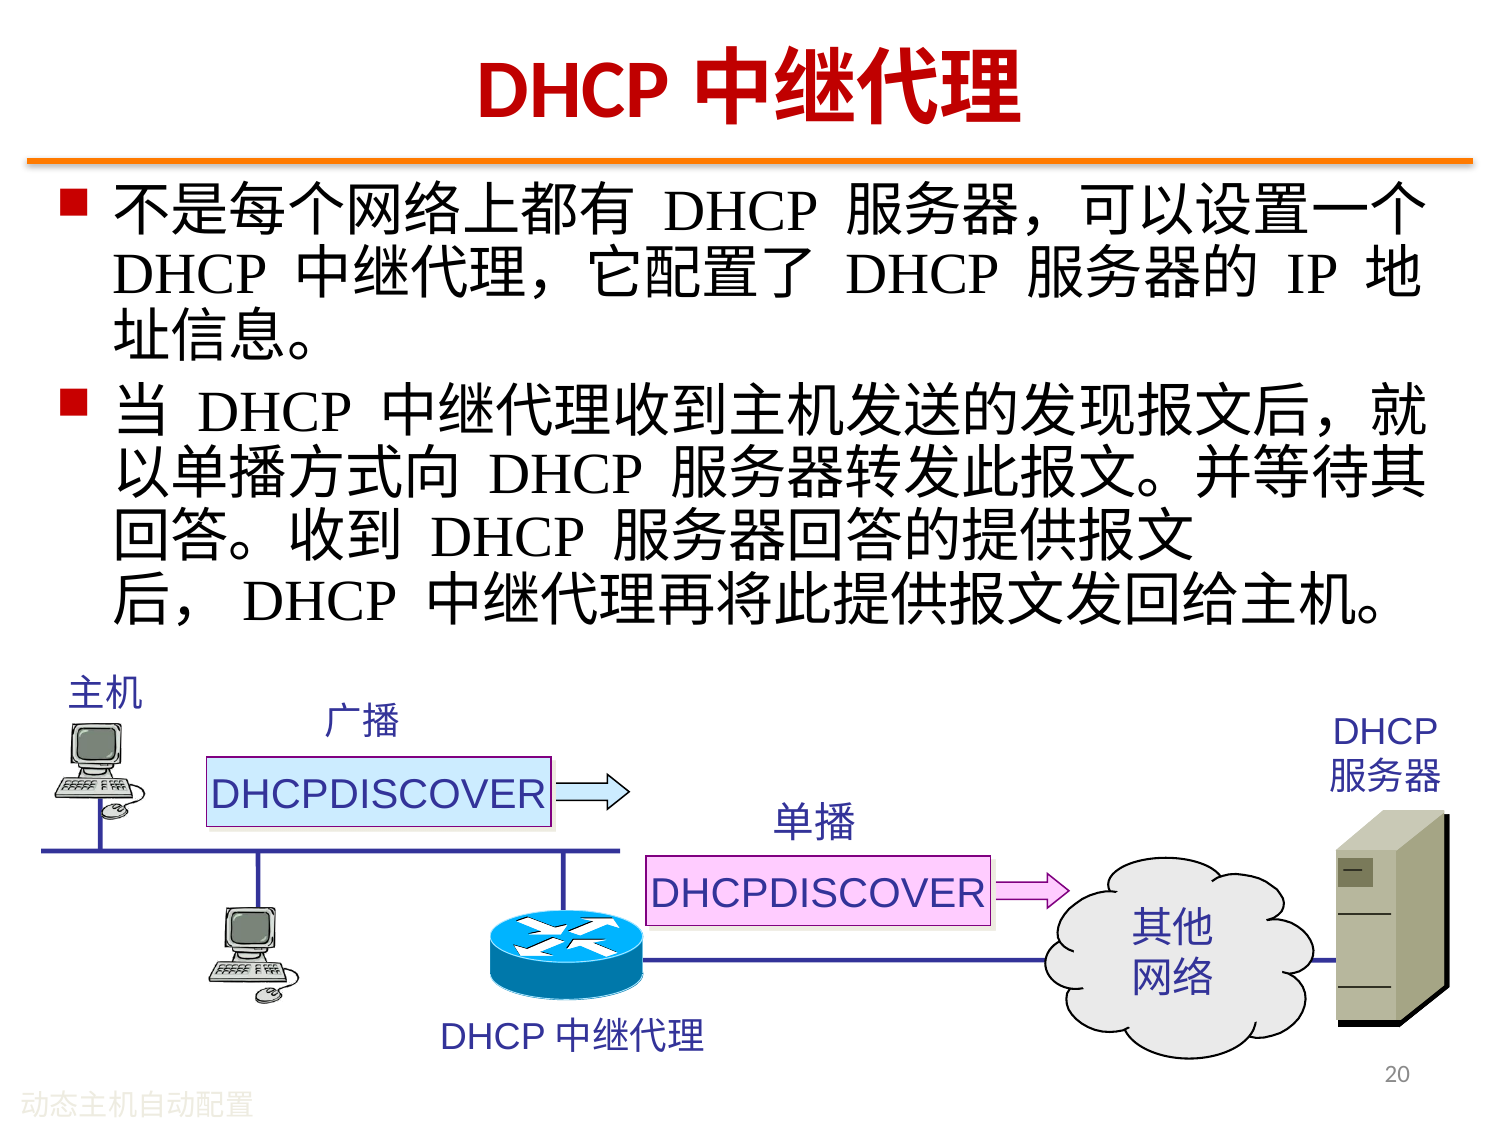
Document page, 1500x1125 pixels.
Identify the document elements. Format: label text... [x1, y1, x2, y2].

picture [52, 720, 146, 821]
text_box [206, 689, 630, 827]
picture [571, 919, 617, 934]
text_box DHCP 服务器 [1305, 699, 1466, 805]
list 不是每个网络上都有 DHCP 服务器，可以设置一个 DHCP 中继代理，它配置了 DHCP 服务器的 IP 地址信息。 当 DHCP 中继代理收到主机发送的发现报文后，就以单播方式向 DHCP 服务器转发此报文。并等待其回答。收到 DHCP 服务器回答的提供报文后，DHCP 中继代理再将此提供报文发回给主机。 [41, 172, 1459, 646]
picture [519, 918, 565, 934]
title DHCP中继代理 [75, 45, 1425, 124]
picture [206, 904, 300, 1005]
text_box 动态主机自动配置 [5, 1082, 390, 1125]
picture [489, 909, 644, 972]
slide_number 20 [1074, 1042, 1425, 1103]
picture [568, 940, 615, 956]
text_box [1045, 857, 1314, 1059]
text_box DHCP中继代理 [419, 1004, 726, 1065]
text_box 主机 [53, 661, 158, 722]
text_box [645, 787, 1070, 926]
picture [517, 938, 562, 955]
picture [489, 975, 644, 1001]
picture [1327, 797, 1471, 1060]
